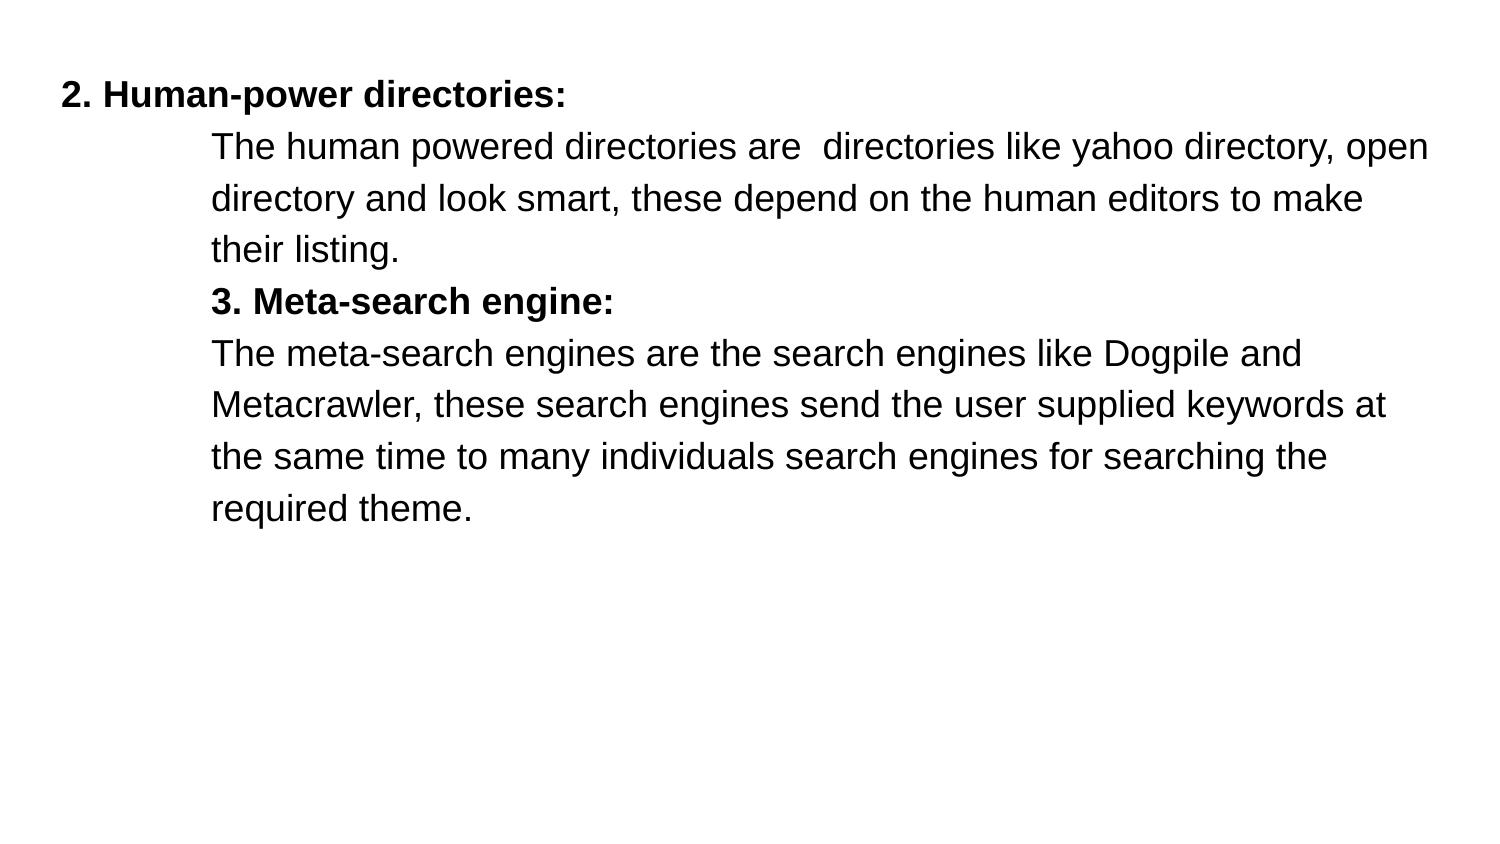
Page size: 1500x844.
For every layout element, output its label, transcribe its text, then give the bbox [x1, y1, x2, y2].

text_box 2. Human-power directories: The human powered directories are directories like yahoo directory, open directory and look smart, these depend on the human editors to make their listing. 3. Meta-search engine: The meta-search engines are the search engines like Dogpile and Metacrawler, these search engines send the user supplied keywords at the same time to many individuals search engines for searching the required theme. [46, 48, 1454, 796]
